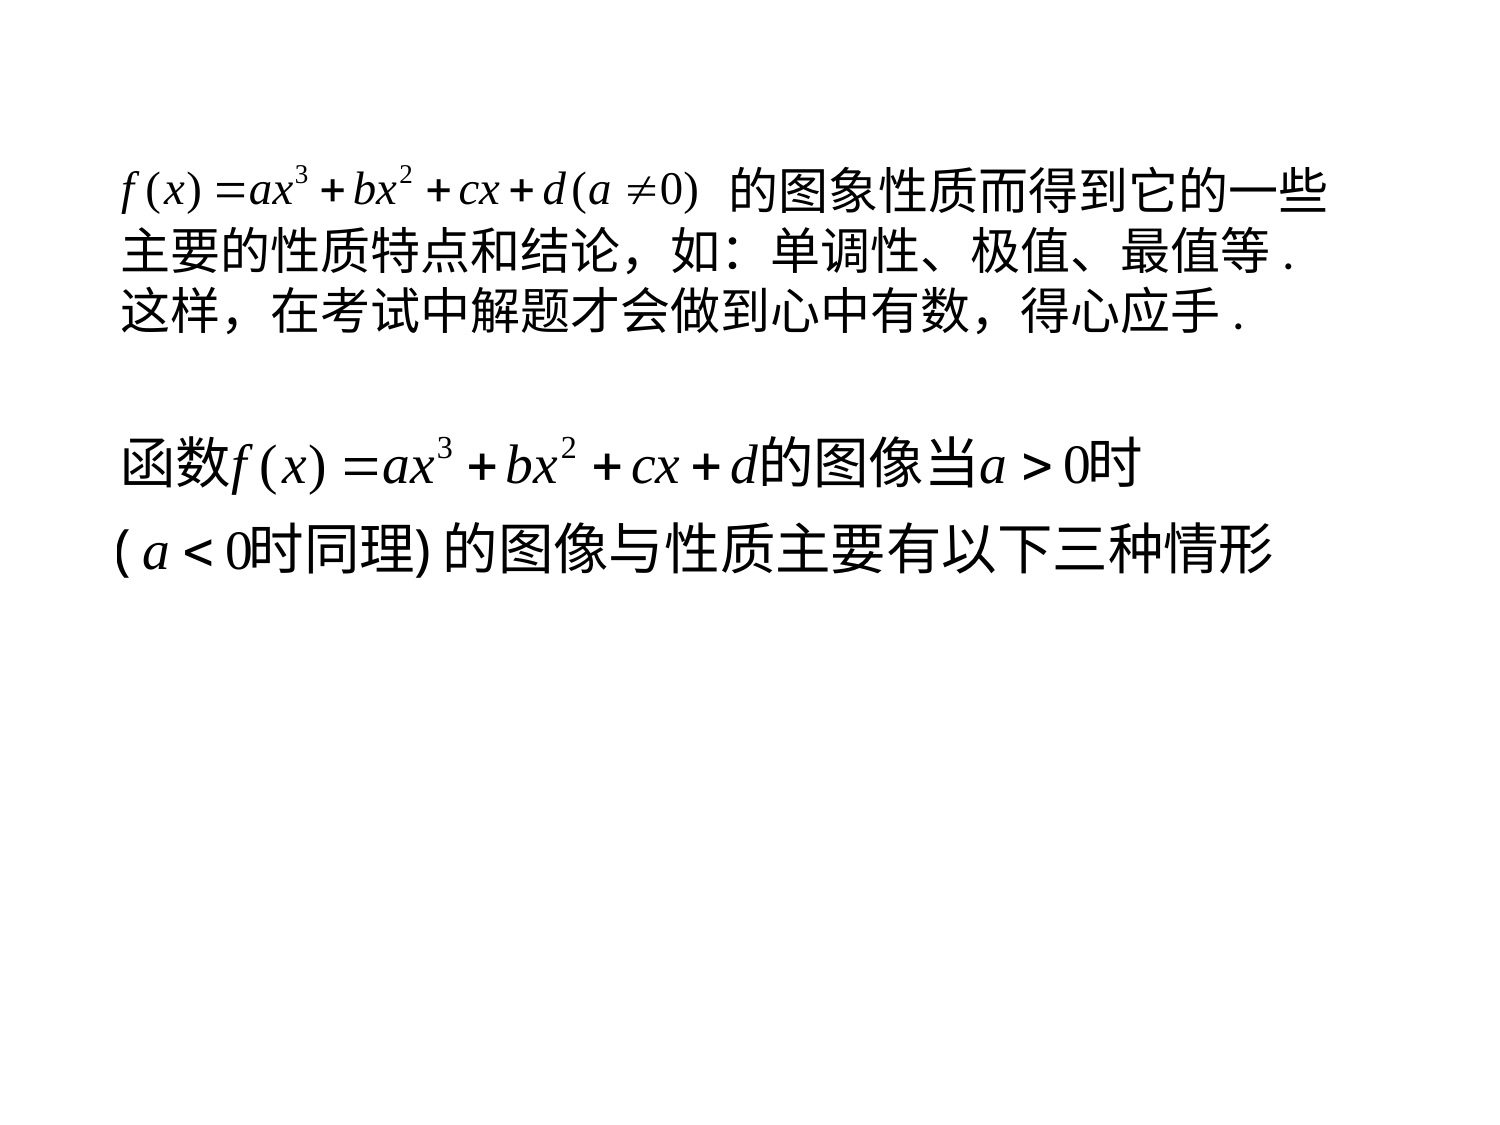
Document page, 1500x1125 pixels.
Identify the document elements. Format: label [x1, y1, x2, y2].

text_box [116, 421, 1282, 589]
text_box [105, 152, 1360, 350]
